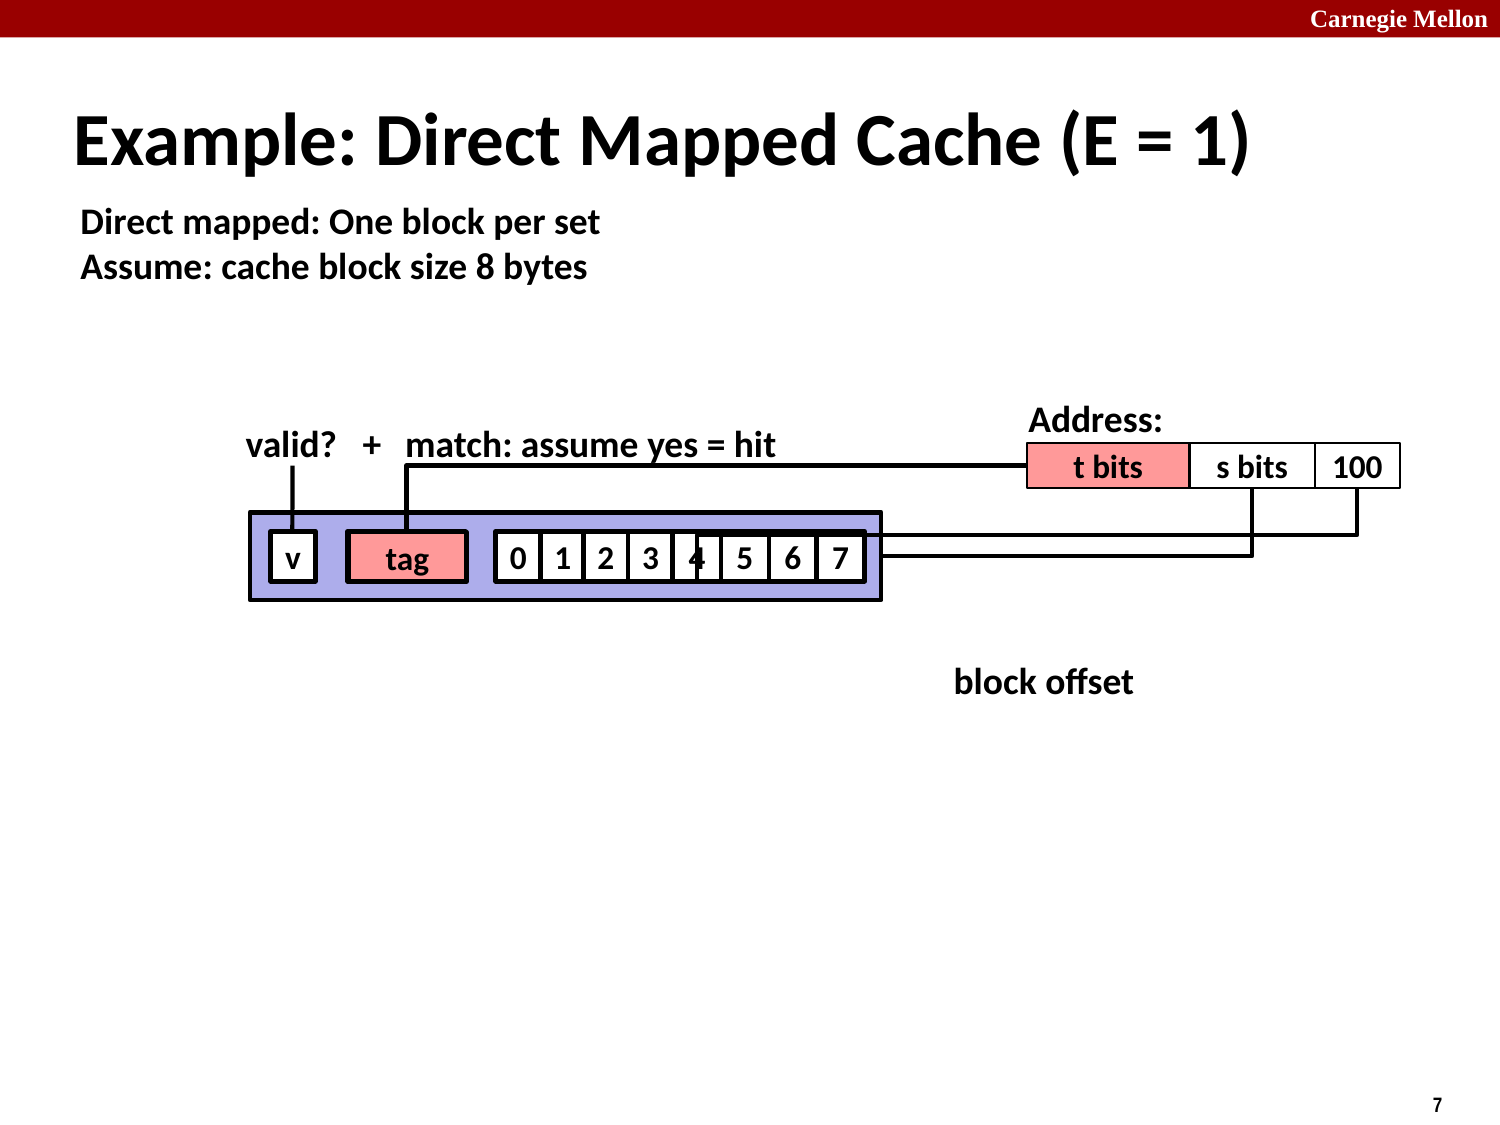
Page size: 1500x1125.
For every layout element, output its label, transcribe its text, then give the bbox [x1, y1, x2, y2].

text_box 4 [672, 541, 721, 582]
text_box [249, 512, 882, 600]
title Example: Direct Mapped Cache (E = 1) [58, 72, 1305, 199]
text_box valid? + [230, 412, 397, 473]
text_box 2 [583, 541, 628, 582]
text_box 100 [1314, 443, 1400, 488]
text_box v [270, 531, 316, 582]
text_box s bits [1189, 443, 1314, 488]
text_box Address: [1106, 387, 1179, 448]
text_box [980, 204, 1075, 865]
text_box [406, 465, 974, 532]
text_box Direct mapped: One block per set Assume: cache block size 8 bytes [65, 189, 617, 295]
text_box 0 [495, 541, 540, 582]
text_box tag [348, 531, 467, 582]
text_box t bits [1106, 443, 1189, 488]
text_box 1 [540, 541, 583, 582]
text_box 6 [769, 541, 817, 582]
text_box block offset [938, 649, 974, 710]
text_box match: assume yes = hit [397, 412, 792, 473]
text_box block offset [1106, 649, 1150, 710]
text_box 3 [628, 541, 672, 582]
text_box 5 [721, 541, 769, 582]
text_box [1079, 336, 1102, 708]
text_box 7 [817, 541, 865, 582]
